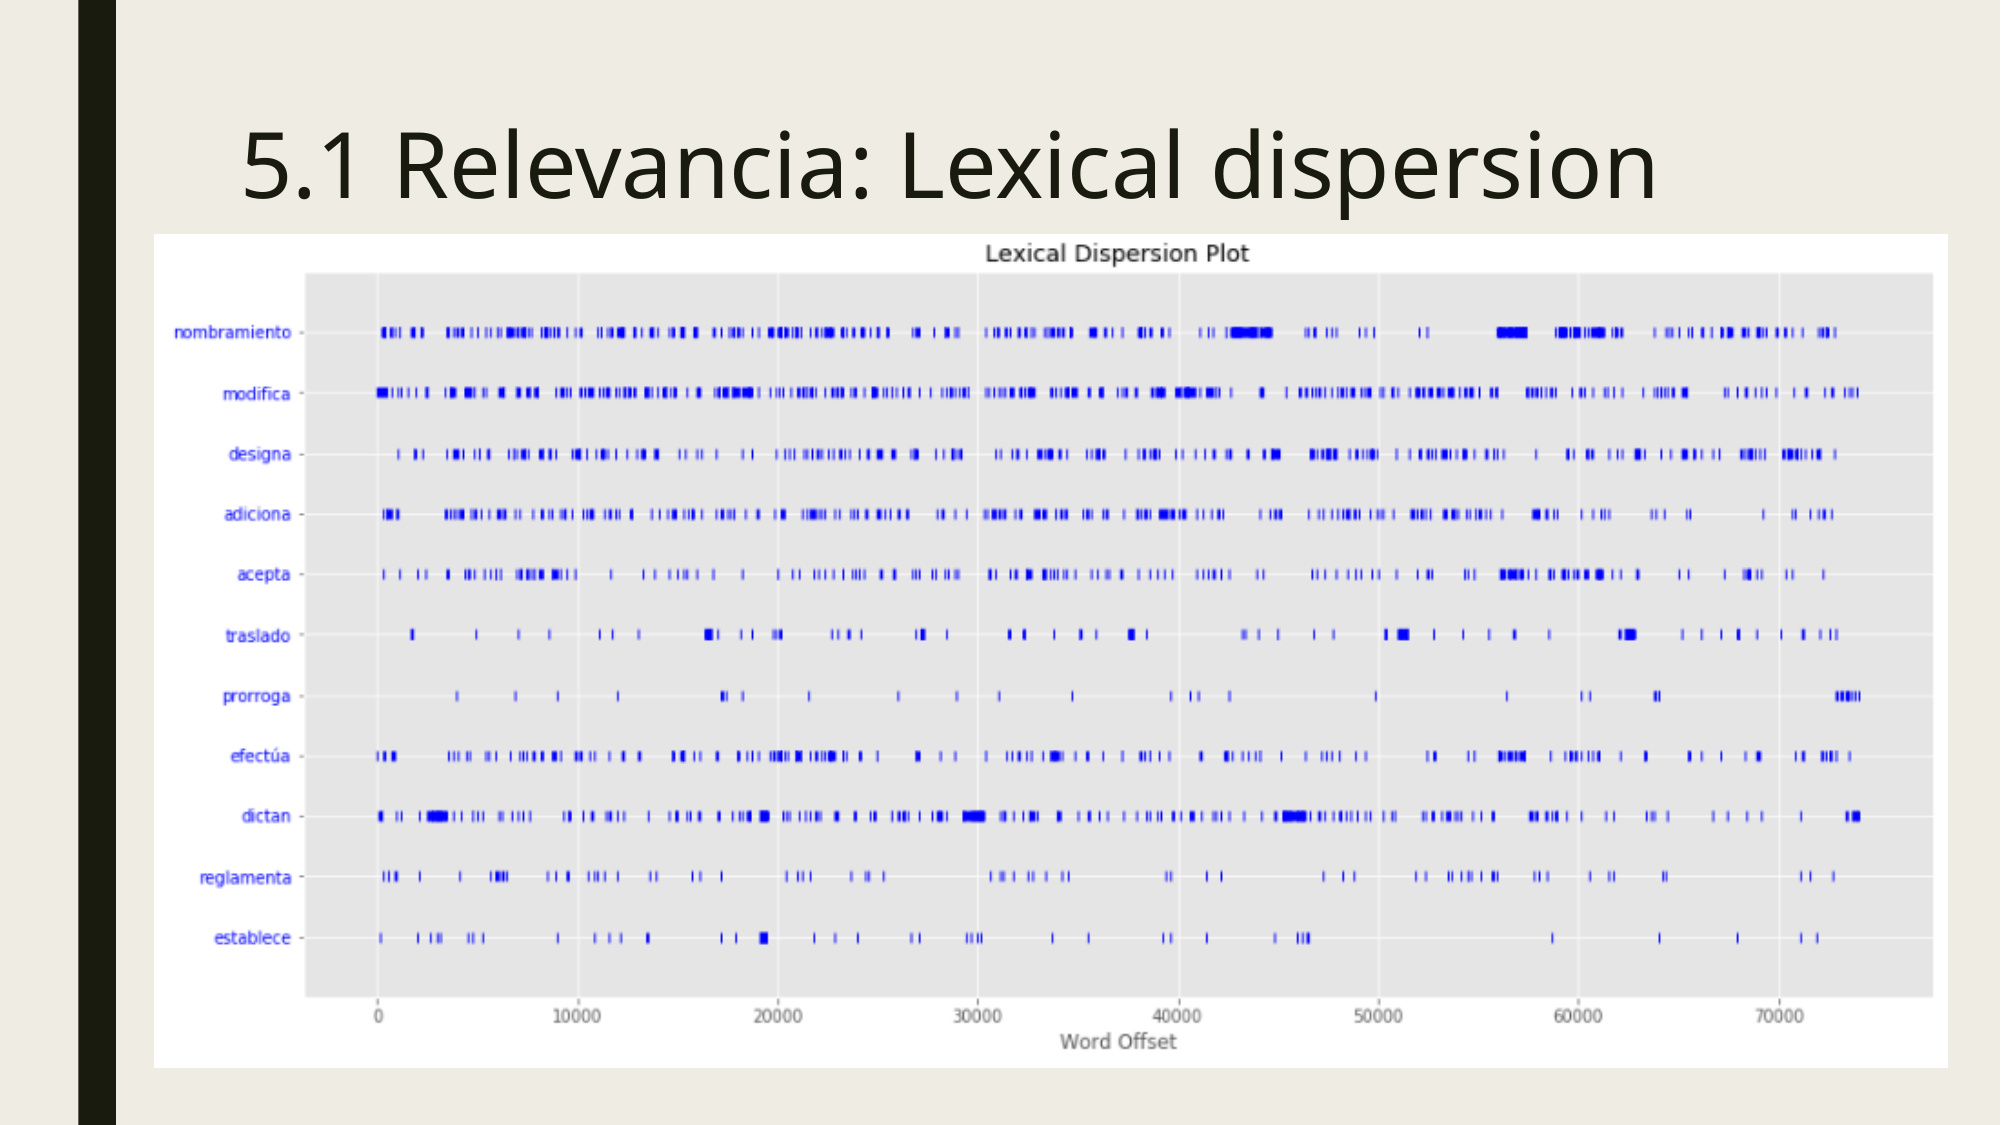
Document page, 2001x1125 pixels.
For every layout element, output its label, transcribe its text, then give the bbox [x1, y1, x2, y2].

title 5.1 Relevancia: Lexical dispersion [225, 112, 1800, 234]
picture [154, 234, 1948, 1068]
